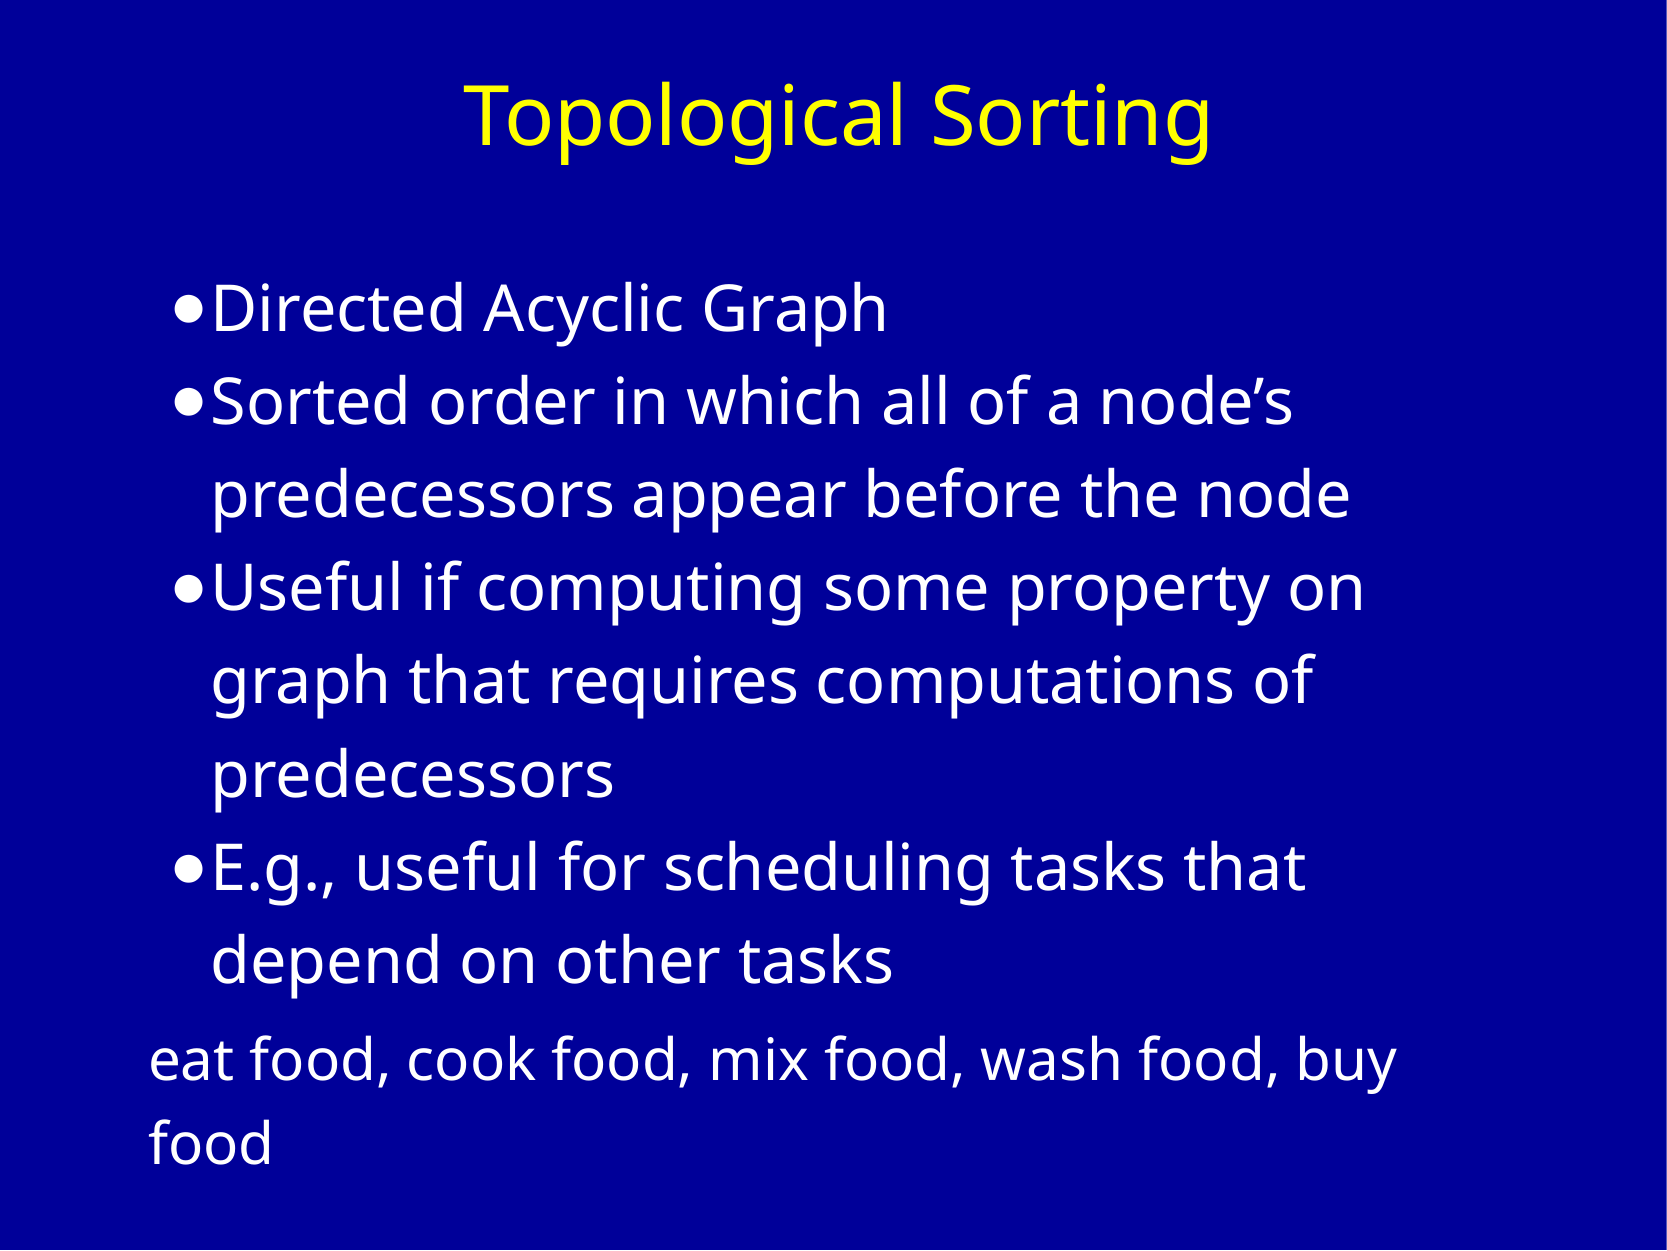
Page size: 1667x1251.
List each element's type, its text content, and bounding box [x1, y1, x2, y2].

list Directed Acyclic Graph Sorted order in which all of a node’s predecessors appear before the node Useful if computing some property on graph that requires computations of predecessors E.g., useful for scheduling tasks that depend on other tasks eat food, cook food, mix food, wash food, buy food [141, 244, 1538, 1116]
title Topological Sorting [141, 36, 1538, 185]
picture [0, 0, 1667, 1250]
